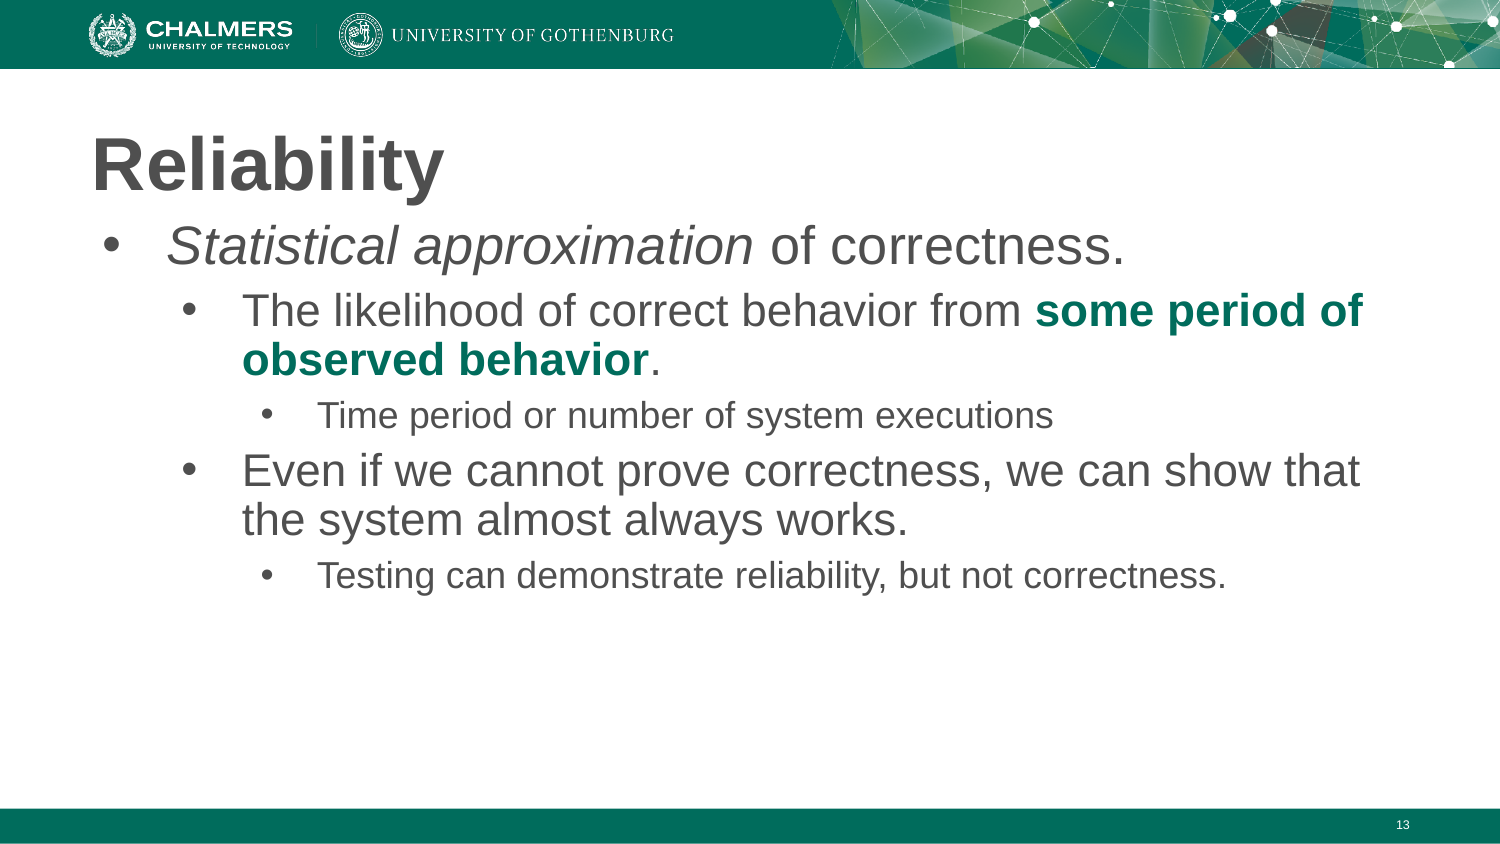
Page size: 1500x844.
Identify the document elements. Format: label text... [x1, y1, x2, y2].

list Statistical approximation of correctness. The likelihood of correct behavior from some period of observed behavior. Time period or number of system executions Even if we cannot prove correctness, we can show that the system almost always works. Testing can demonstrate reliability, but not correctness. [76, 210, 1425, 782]
slide_number ‹#› [1074, 809, 1425, 844]
title Reliability [76, 100, 1425, 210]
picture [759, 0, 1500, 68]
picture [64, 0, 696, 85]
